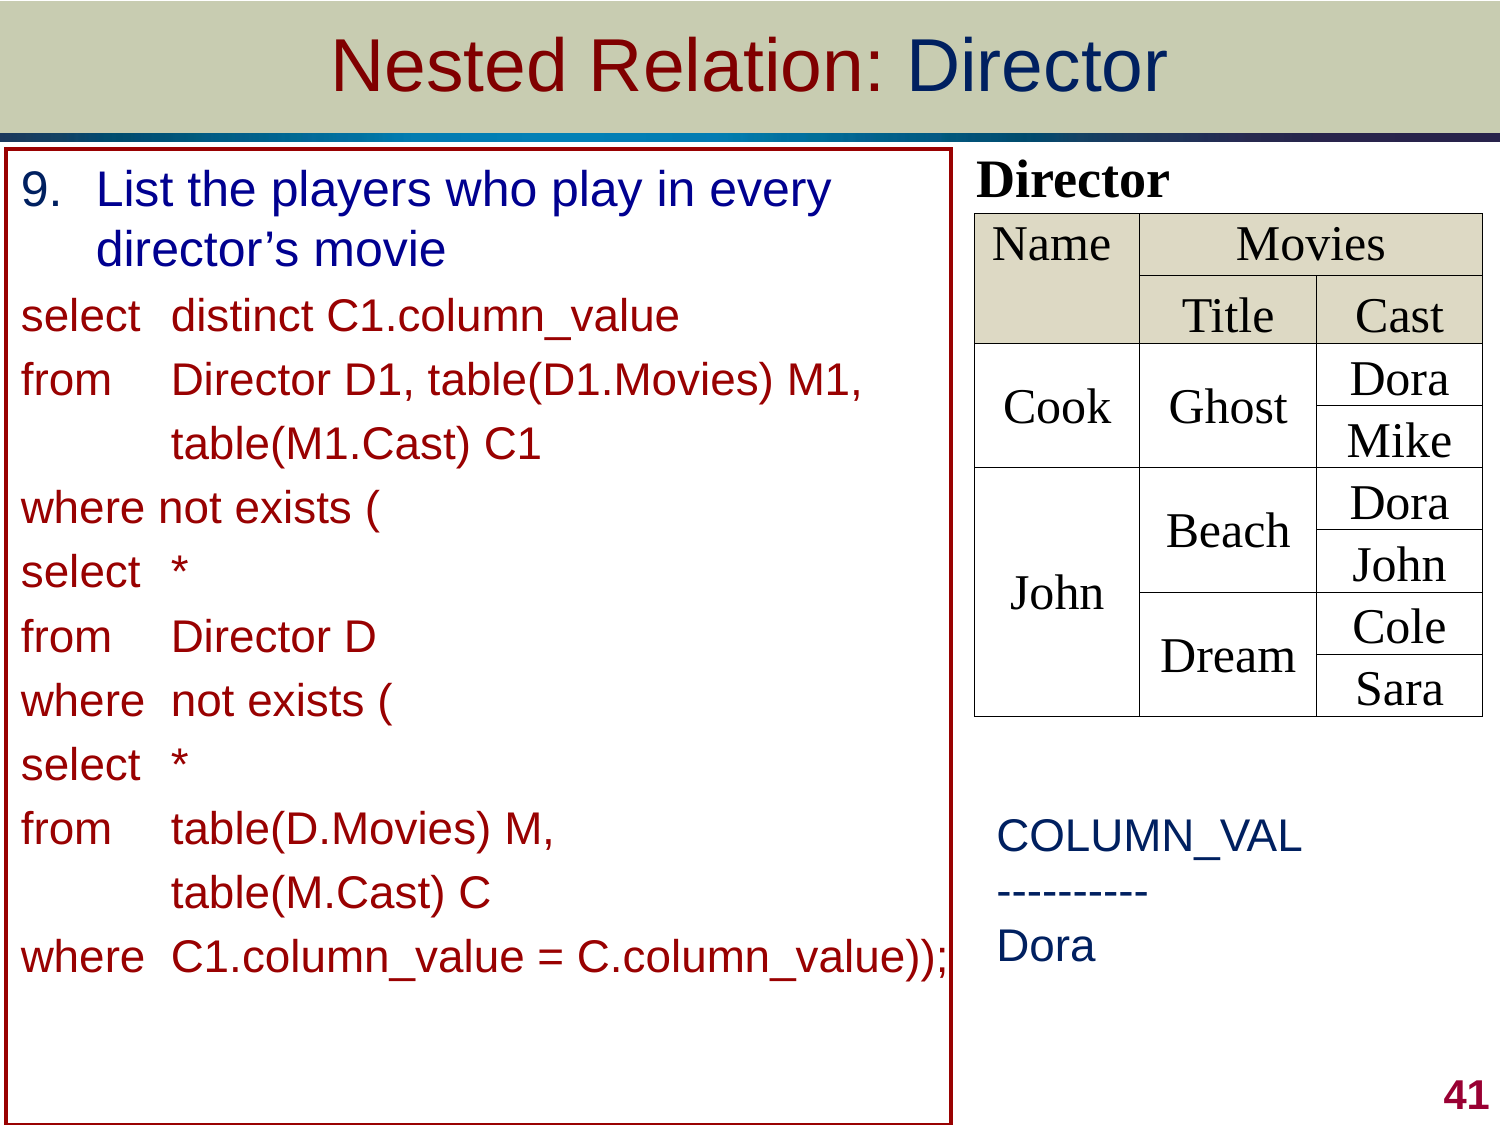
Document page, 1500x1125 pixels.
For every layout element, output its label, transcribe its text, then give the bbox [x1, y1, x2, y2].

picture [1045, 133, 1500, 142]
table_cell John [1317, 530, 1482, 592]
table_cell Dream [1140, 593, 1316, 716]
text_box List the players who play in every director’s movie select distinct C1.column_value from Director D1, table(D1.Movies) M1, table(M1.Cast) C1 where not exists ( select * from Director D where not exists ( select * from table(D.Movies) M, table(M.Cast) C where C1.column_value = C.column_value)); [5, 148, 951, 1125]
table_cell John [975, 468, 1139, 716]
table_cell Cole [1317, 593, 1482, 654]
table_cell Dora [1317, 344, 1482, 405]
text_box COLUMN_VAL ---------- Dora [981, 798, 1475, 979]
table_cell Beach [1140, 468, 1316, 592]
table_cell Cast [1317, 276, 1482, 343]
table_cell Sara [1317, 655, 1482, 716]
table_header Director [975, 147, 1482, 213]
table_cell Movies [1140, 214, 1482, 275]
picture [0, 133, 99, 142]
table_cell Title [1140, 276, 1316, 343]
table_cell Name [975, 214, 1139, 343]
title Nested Relation: Director [0, 0, 1500, 124]
table_cell Ghost [1140, 344, 1316, 467]
table_cell Mike [1317, 406, 1482, 467]
slide_number 41 [1192, 1049, 1500, 1125]
table_cell Cook [975, 344, 1139, 467]
table_cell Dora [1317, 468, 1482, 529]
text_box [966, 657, 997, 733]
